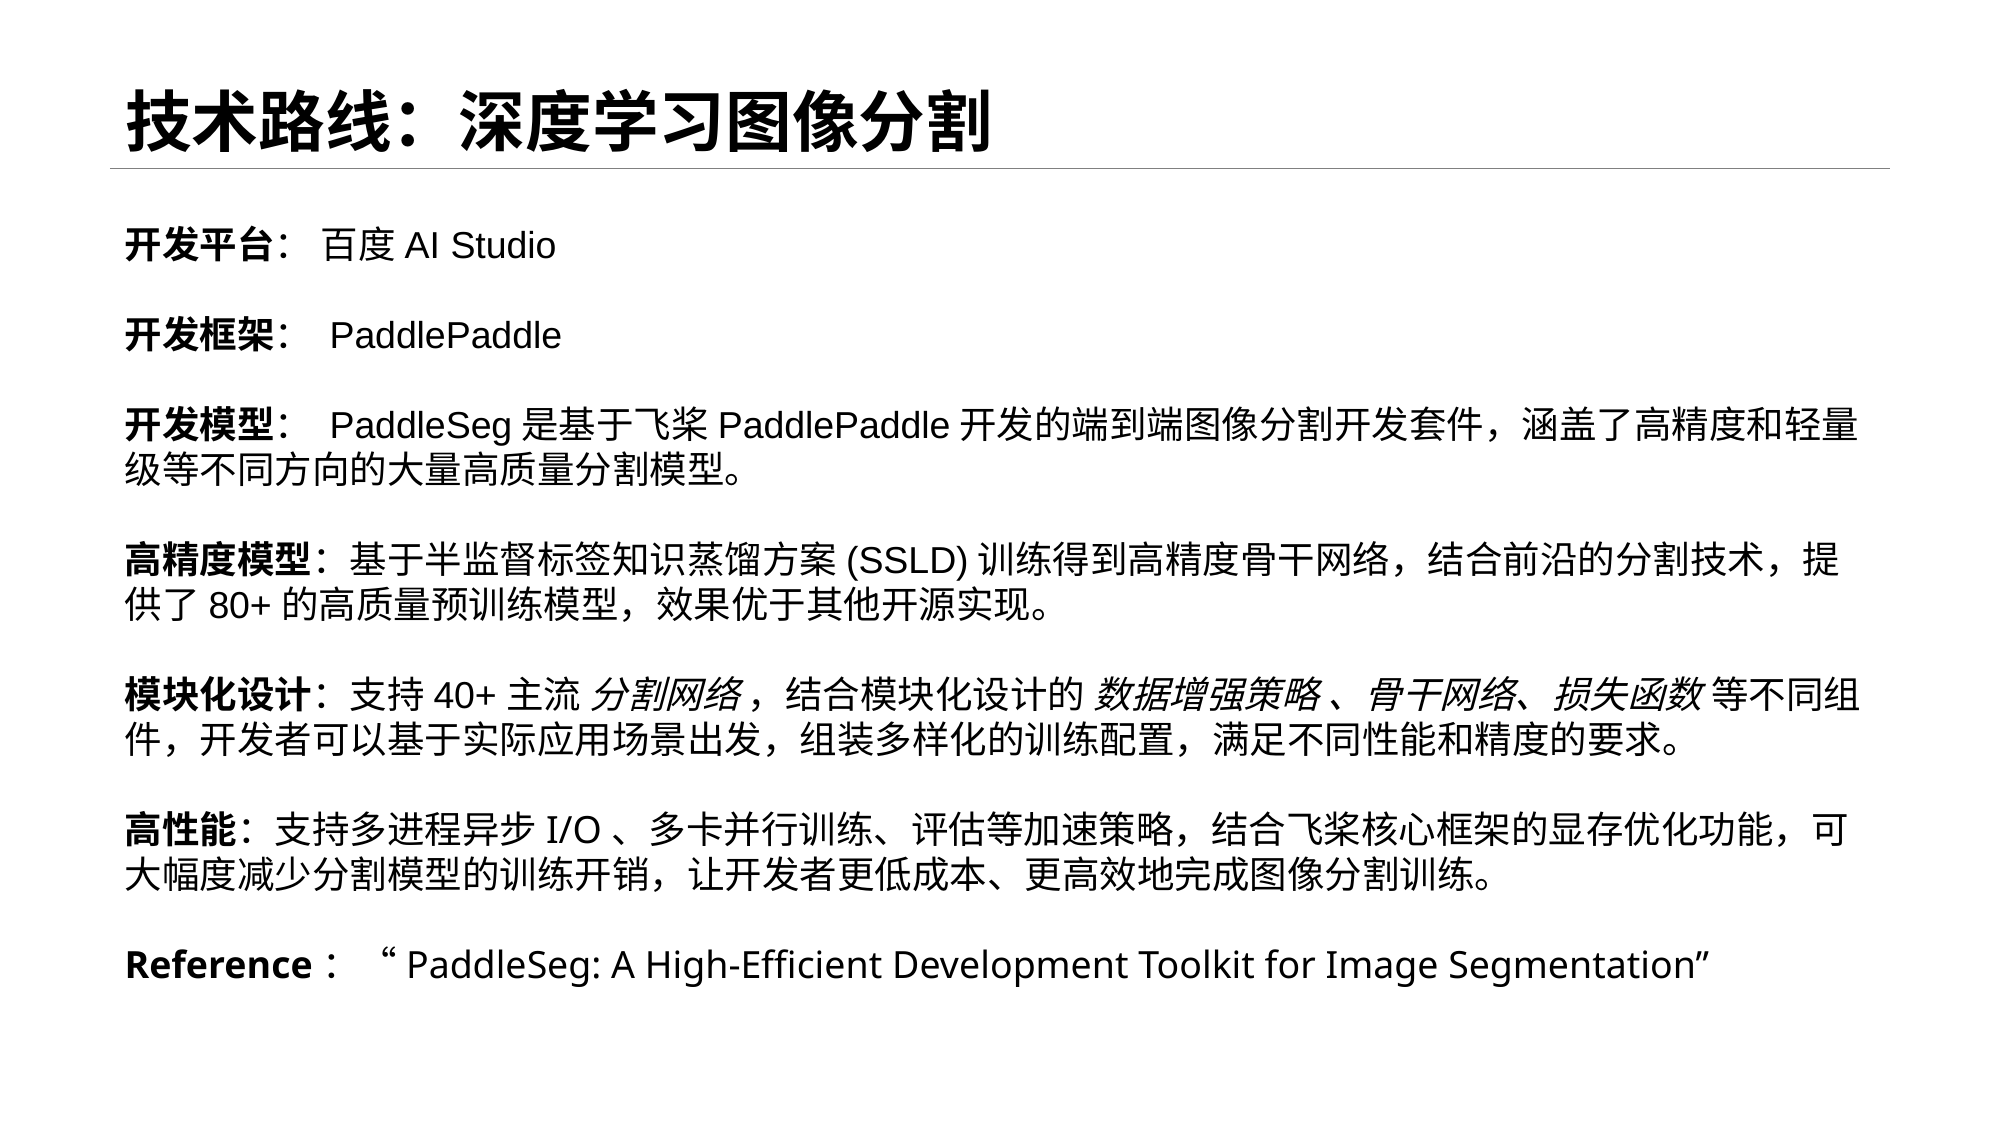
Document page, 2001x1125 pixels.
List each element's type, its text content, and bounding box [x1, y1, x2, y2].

text_box 开发平台： 百度AI Studio 开发框架： PaddlePaddle 开发模型： PaddleSeg是基于飞桨PaddlePaddle开发的端到端图像分割开发套件，涵盖了高精度和轻量级等不同方向的大量高质量分割模型。 高精度模型：基于半监督标签知识蒸馏方案(SSLD)训练得到高精度骨干网络，结合前沿的分割技术，提供了80+的高质量预训练模型，效果优于其他开源实现。 模块化设计：支持40+主流 分割网络 ，结合模块化设计的 数据增强策略 、骨干网络、损失函数 等不同组件，开发者可以基于实际应用场景出发，组装多样化的训练配置，满足不同性能和精度的要求。 高性能：支持多进程异步I/O、多卡并行训练、评估等加速策略，结合飞桨核心框架的显存优化功能，可大幅度减少分割模型的训练开销，让开发者更低成本、更高效地完成图像分割训练。 Reference：“PaddleSeg: A High-Efficient Development Toolkit for Image Segmentation” [109, 214, 1890, 1039]
title 技术路线：深度学习图像分割 [109, 0, 1890, 169]
